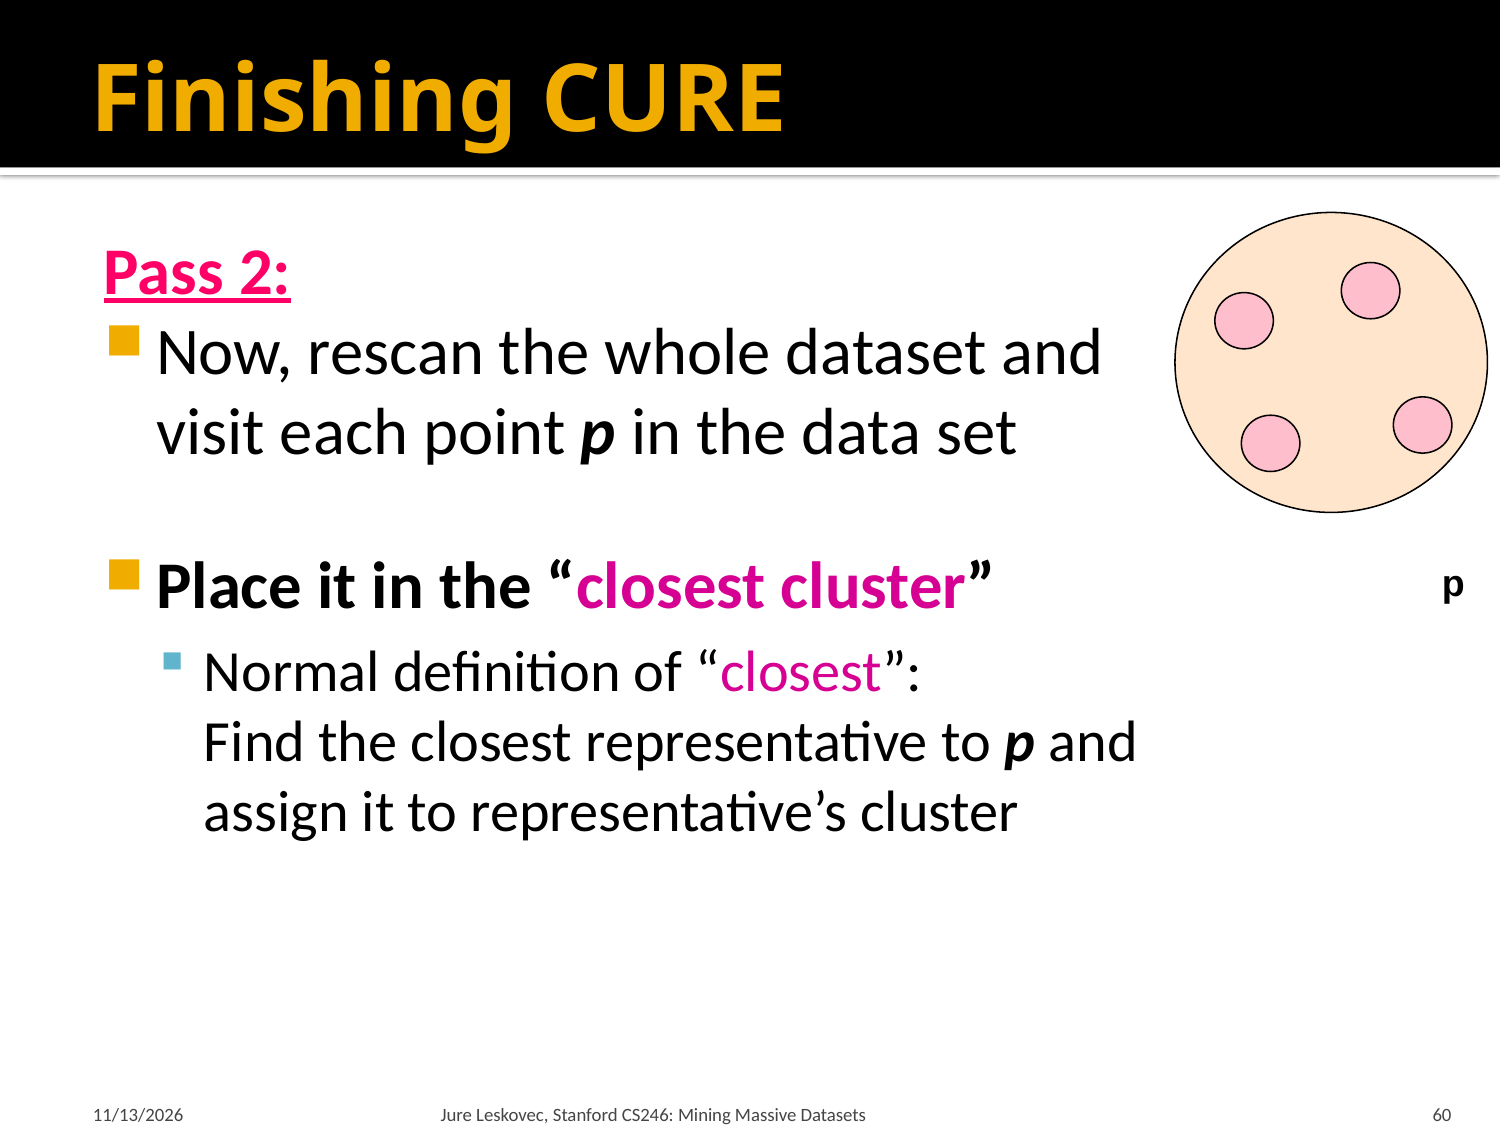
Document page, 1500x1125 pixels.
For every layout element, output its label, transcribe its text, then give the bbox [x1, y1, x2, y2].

text_box p [1427, 551, 1480, 612]
text_box [1341, 262, 1400, 319]
text_box [1241, 415, 1300, 472]
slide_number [75, 1080, 425, 1125]
slide_number 60 [1345, 1080, 1467, 1125]
text_box [1214, 292, 1274, 349]
text_box [1393, 396, 1452, 454]
text_box [1174, 212, 1488, 513]
footer Jure Leskovec, Stanford CS246: Mining Massive Datasets [433, 1080, 1337, 1125]
list Pass 2: Now, rescan the whole dataset and visit each point p in the data set Place it in the “closest cluster” Normal definition of “closest”: Find the closest representative to p and assign it to representative’s cluster [75, 212, 1425, 1075]
title Finishing CURE [75, 12, 1425, 175]
